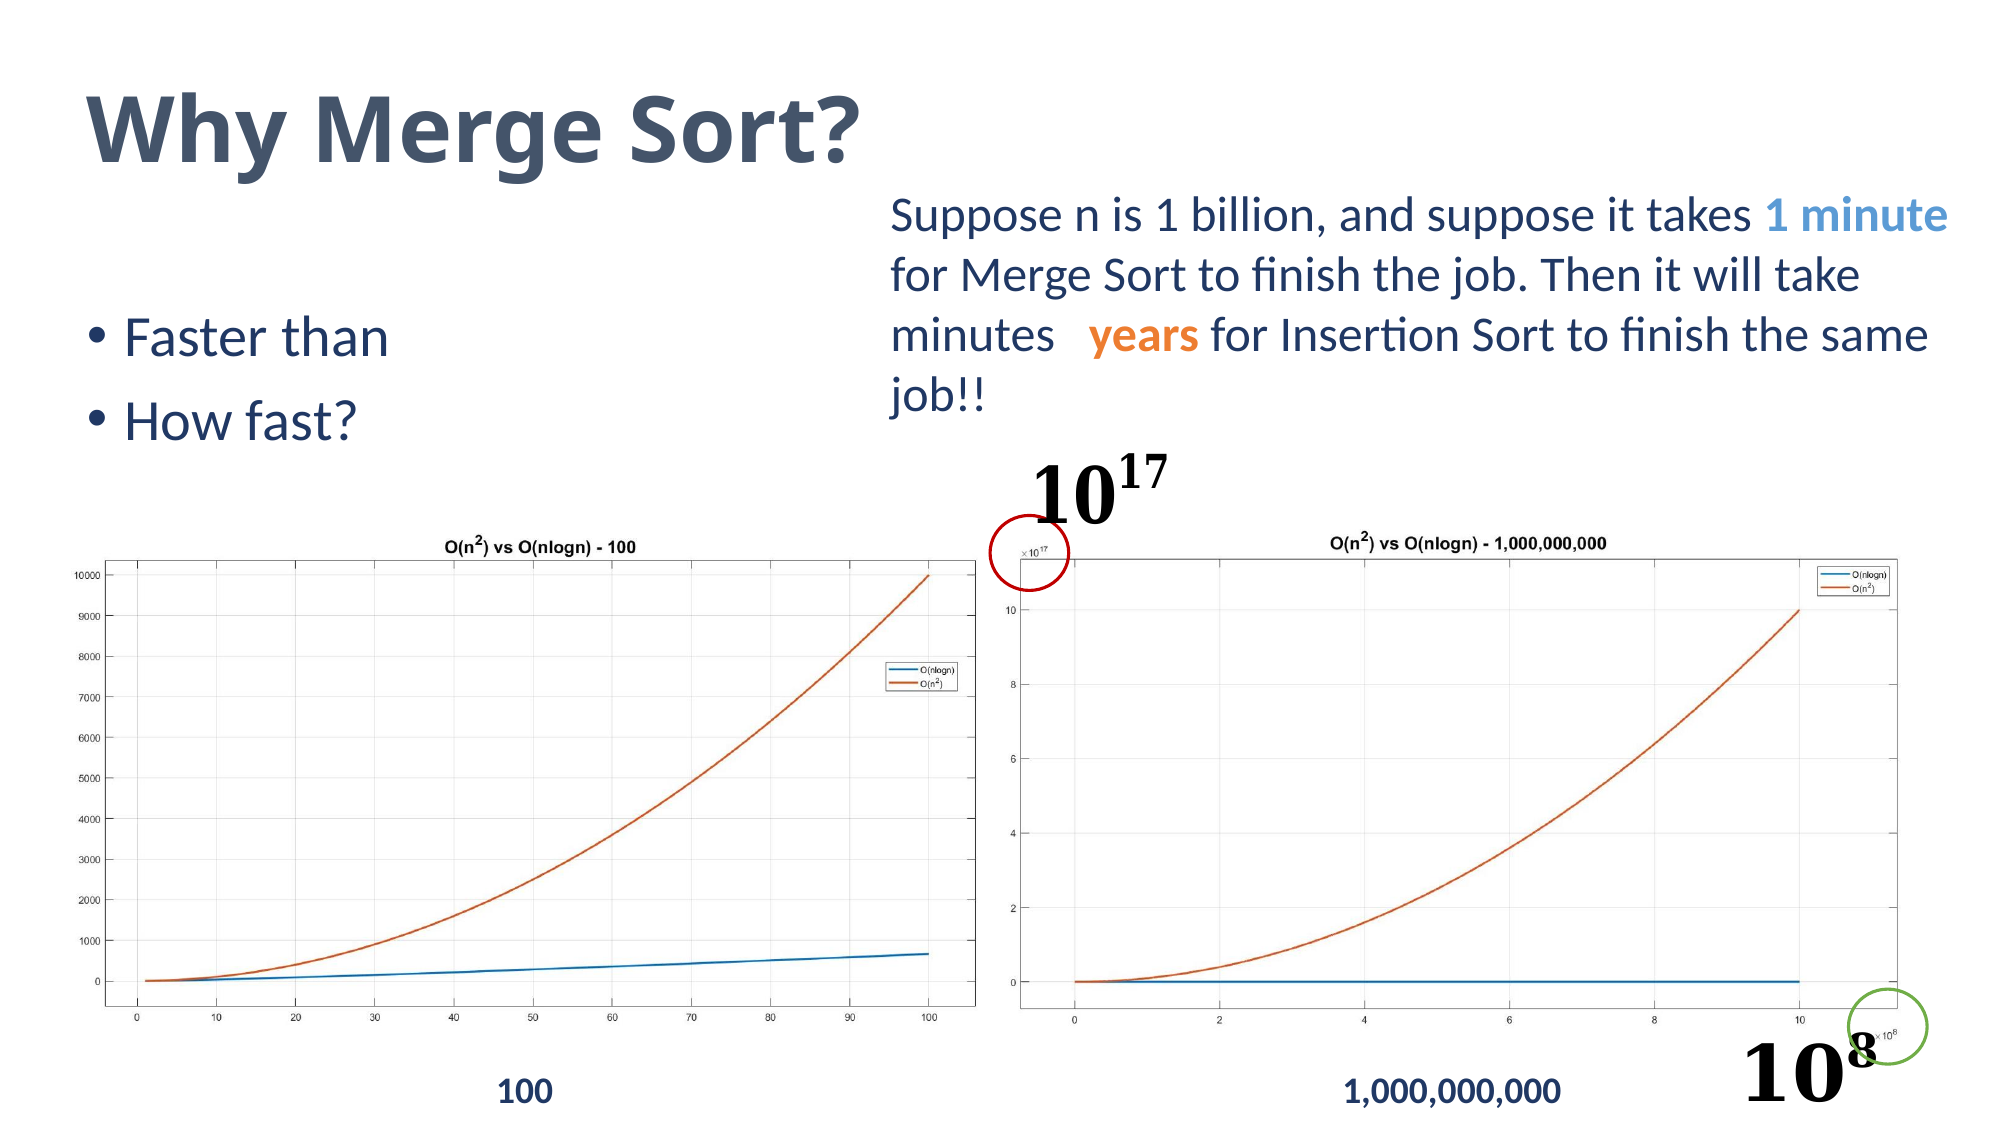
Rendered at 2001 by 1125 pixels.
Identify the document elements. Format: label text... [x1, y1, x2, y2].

picture [71, 533, 978, 1026]
picture [1003, 529, 1901, 1043]
text_box 1,000,000,000 [1310, 1062, 1594, 1114]
text_box 100 [476, 1062, 573, 1114]
title Why Merge Sort? [71, 70, 1680, 195]
text_box [989, 514, 1061, 582]
text_box [1851, 990, 1929, 1066]
